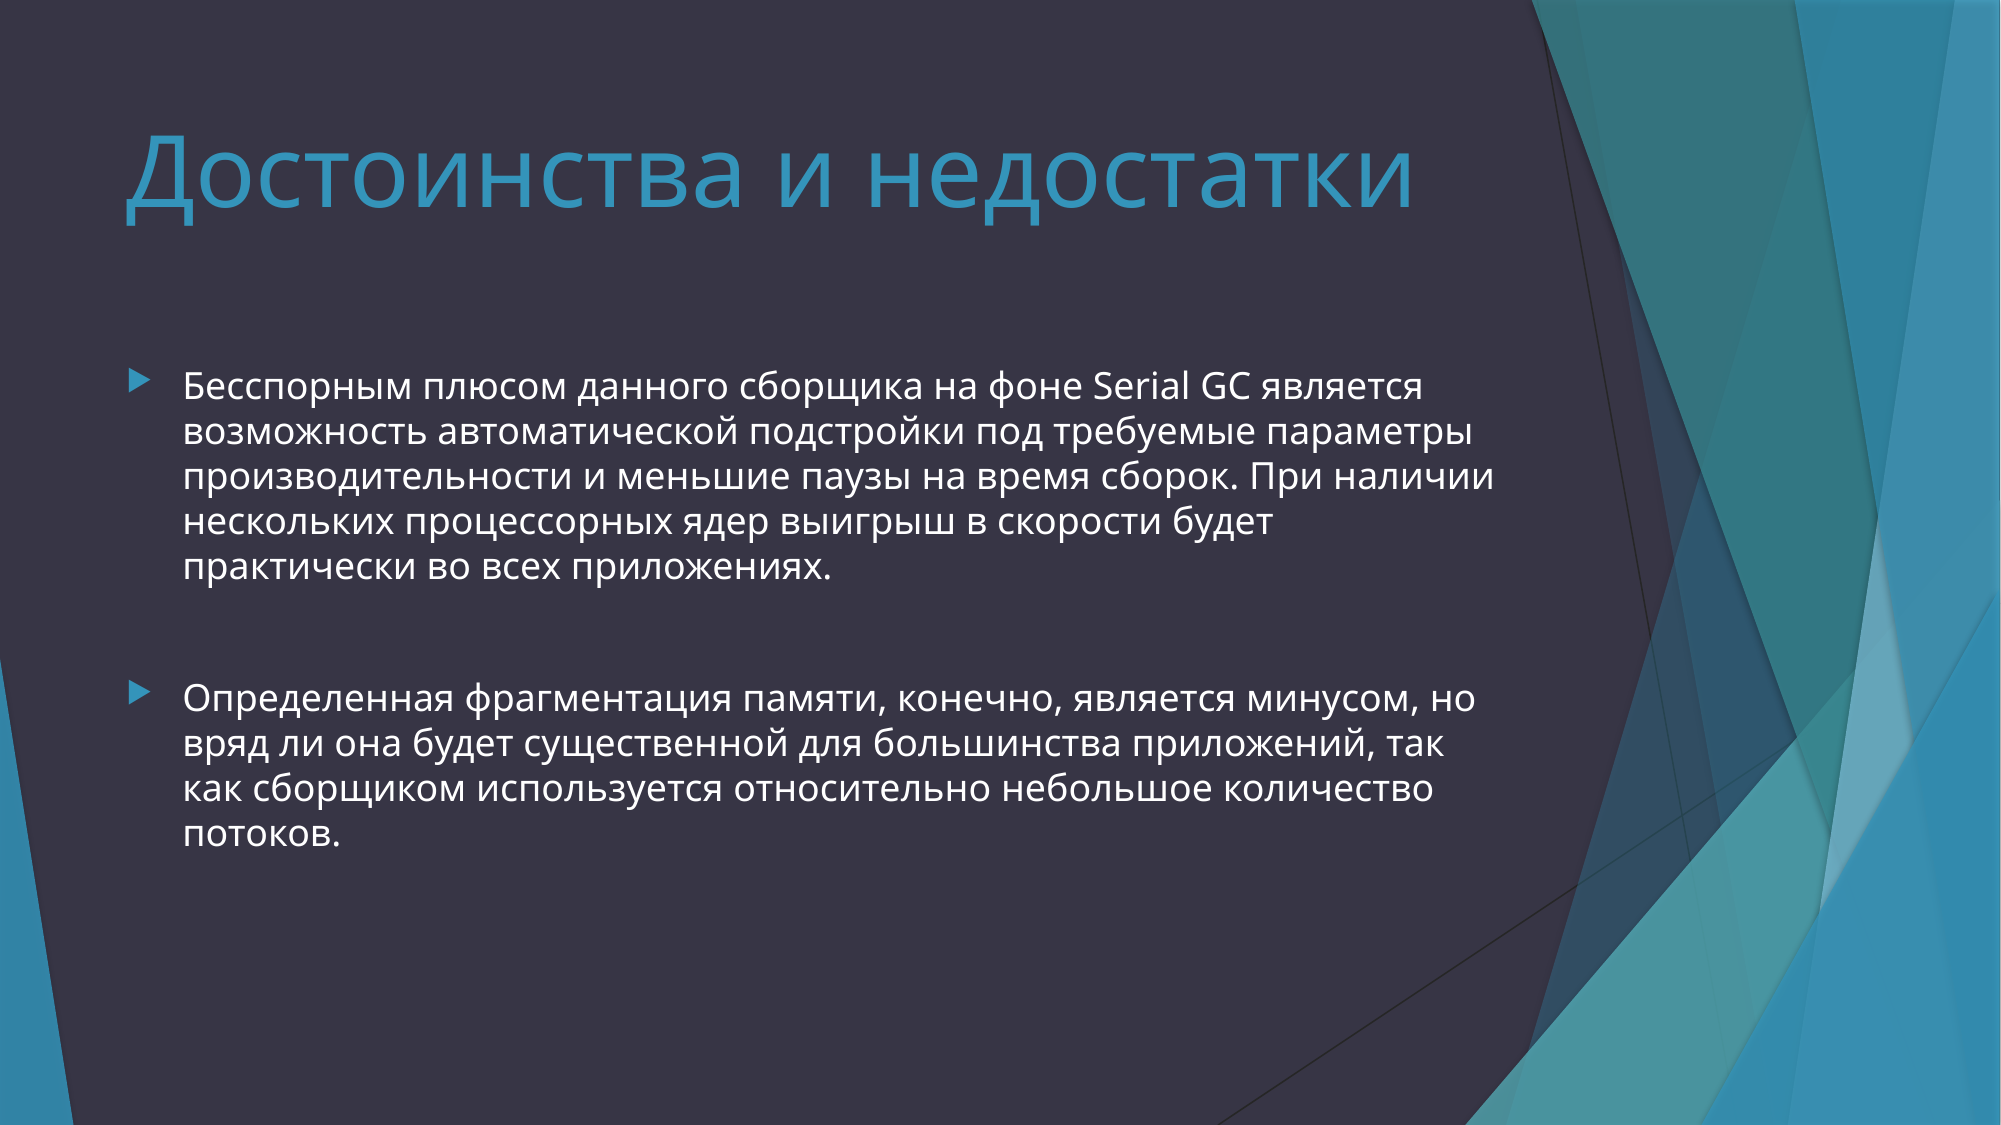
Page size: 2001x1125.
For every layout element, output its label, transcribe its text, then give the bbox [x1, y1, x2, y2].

title Достоинства и недостатки [111, 99, 1522, 317]
list Бесспорным плюсом данного сборщика на фоне Serial GC является возможность автоматической подстройки под требуемые параметры производительности и меньшие паузы на время cборок. При наличии нескольких процессорных ядер выигрыш в скорости будет практически во всех приложениях. Определенная фрагментация памяти, конечно, является минусом, но вряд ли она будет существенной для большинства приложений, так как сборщиком используется относительно небольшое количество потоков. [111, 354, 1522, 992]
